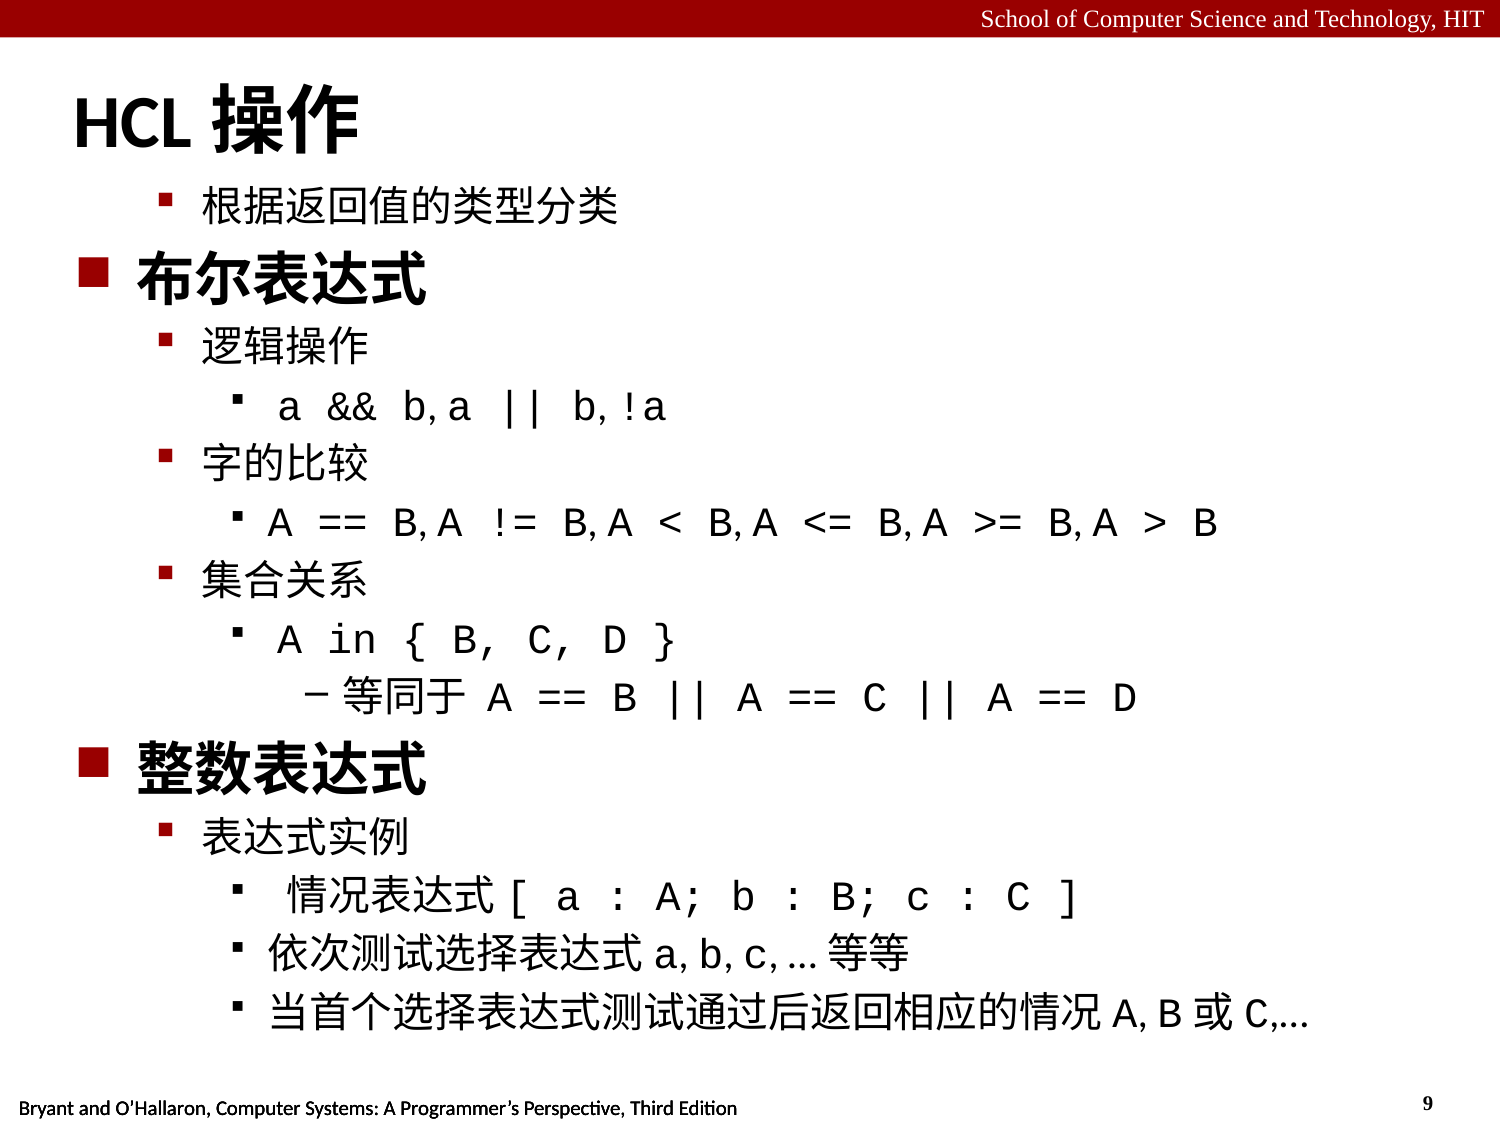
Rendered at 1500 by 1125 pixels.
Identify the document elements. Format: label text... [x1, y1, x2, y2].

list 根据返回值的类型分类 布尔表达式 逻辑操作 a && b, a || b, !a 字的比较 A == B, A != B, A < B, A <= B, A >= B, A > B 集合关系 A in { B, C, D } 等同于 A == B || A == C || A == D 整数表达式 表达式实例 情况表达式[ a : A; b : B; c : C ] 依次测试选择表达式a, b, c, …等等 当首个选择表达式测试通过后返回相应的情况A, B或C,… [64, 172, 1476, 1037]
title HCL操作 [58, 54, 1500, 180]
